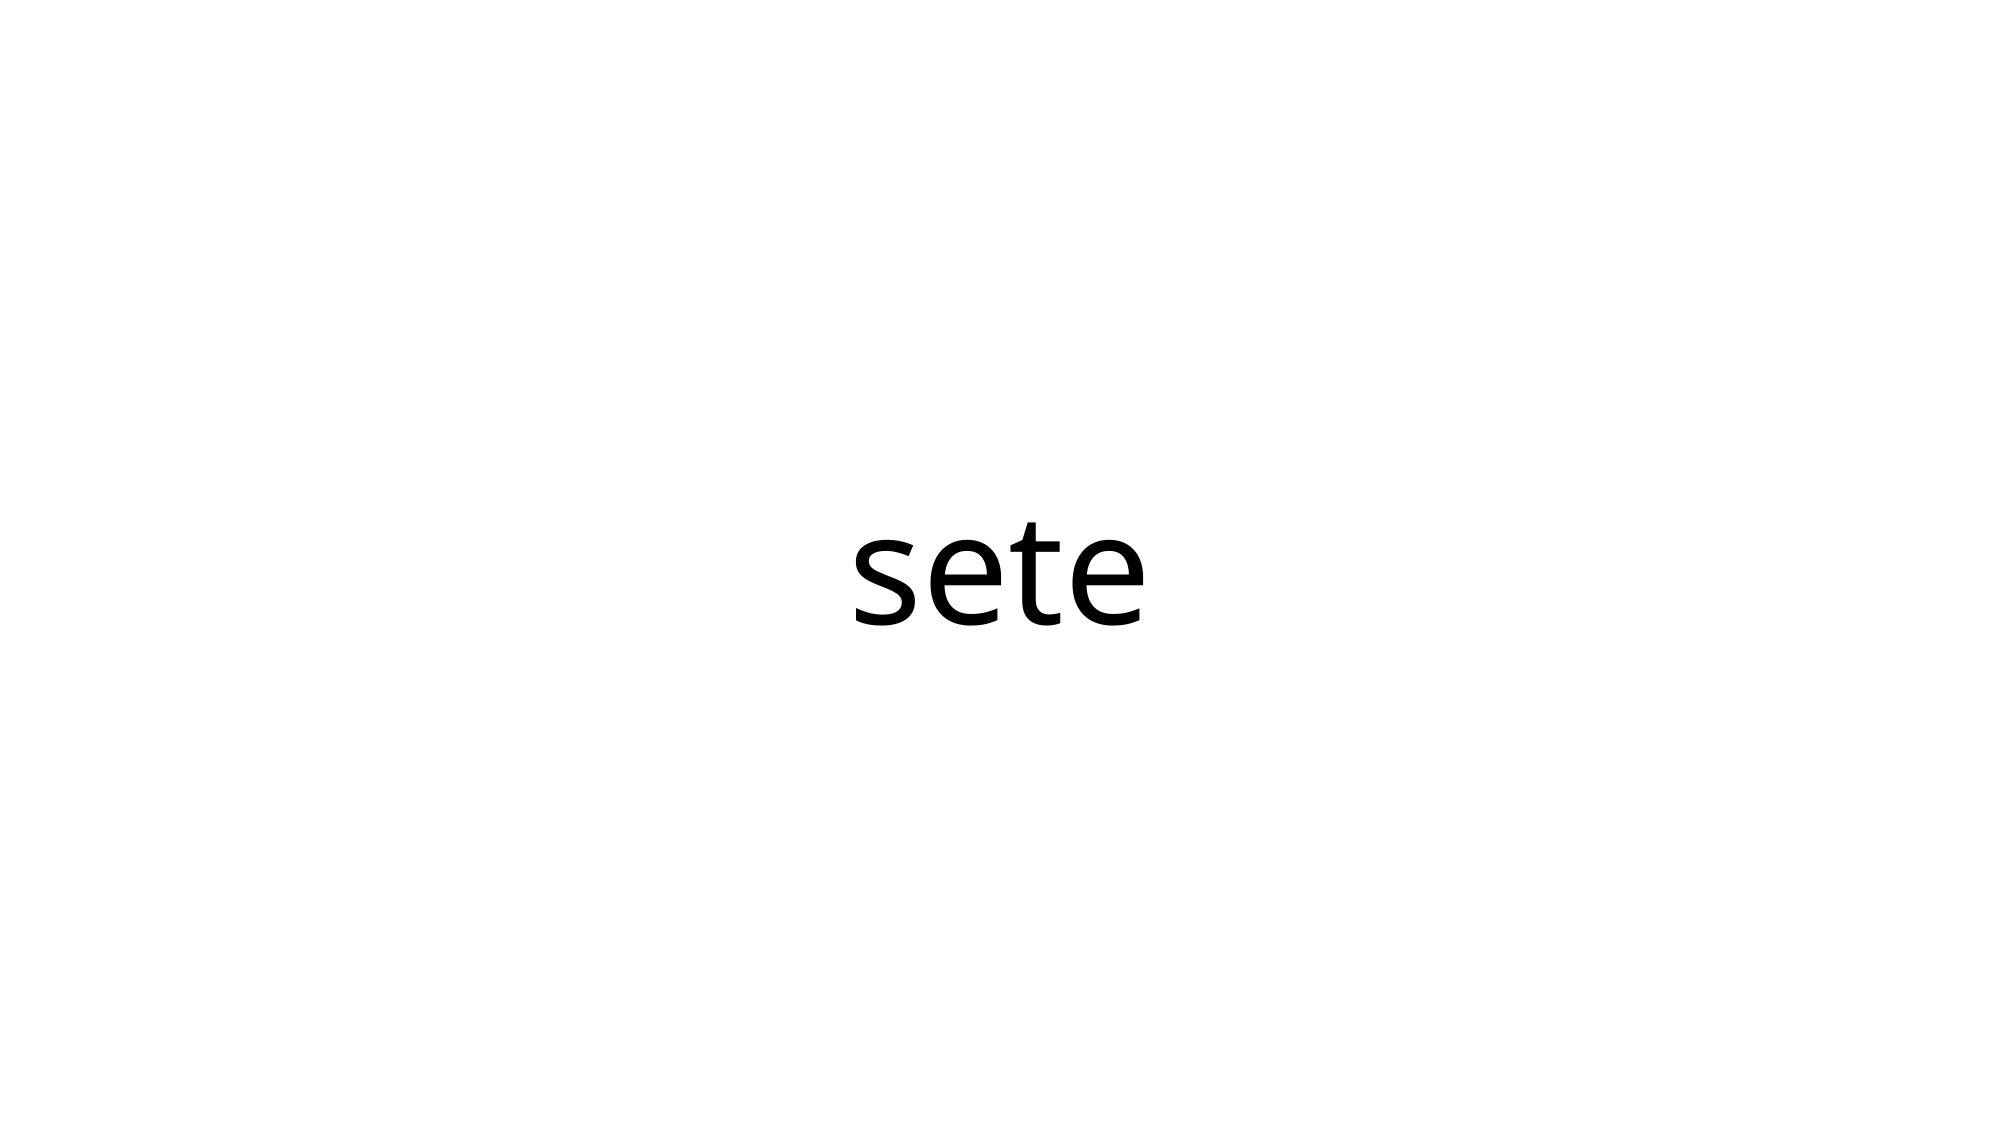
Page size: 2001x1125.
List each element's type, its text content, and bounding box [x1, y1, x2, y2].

title sete [103, 482, 1897, 643]
